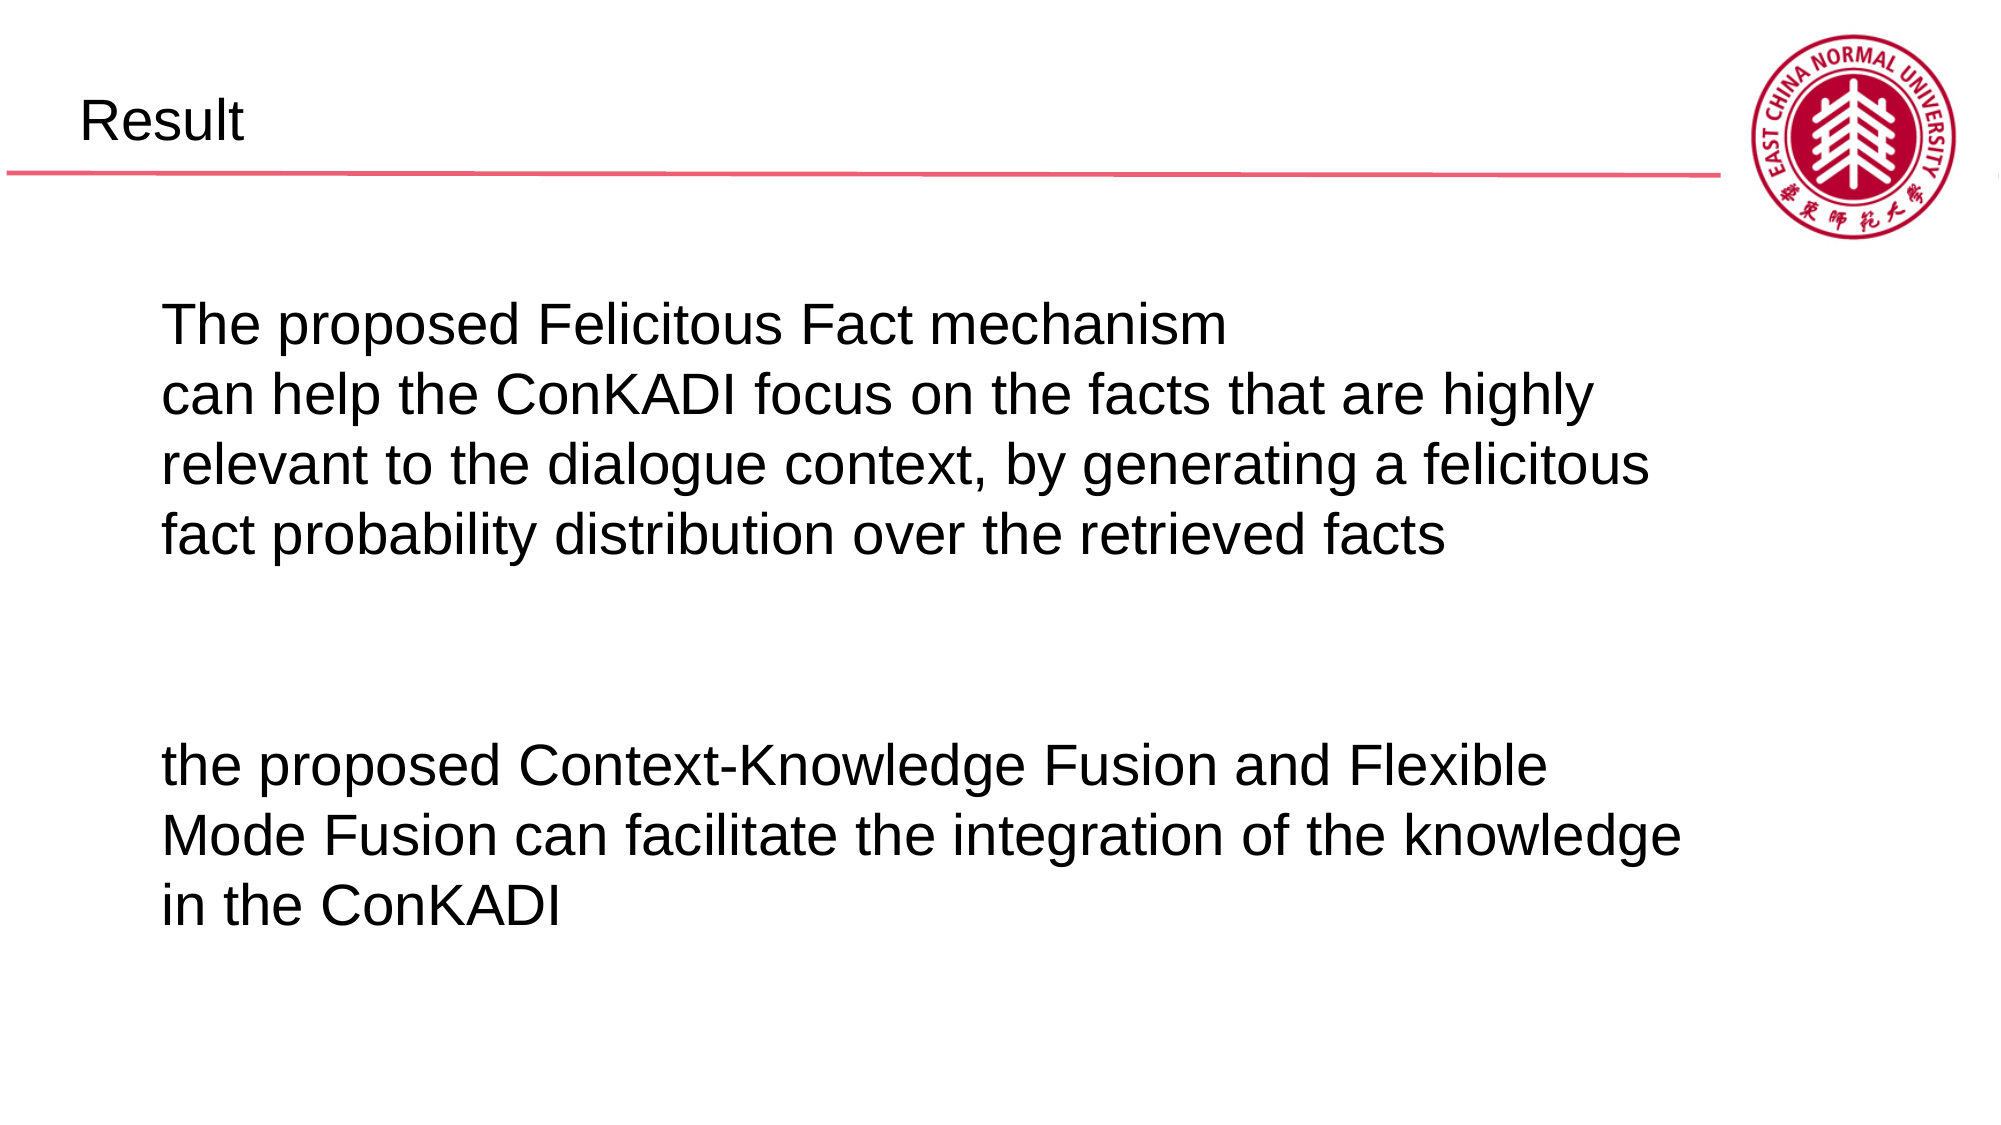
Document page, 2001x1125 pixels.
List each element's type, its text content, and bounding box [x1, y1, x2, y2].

text_box Result [64, 74, 1108, 160]
text_box The proposed Felicitous Fact mechanism can help the ConKADI focus on the facts that are highly relevant to the dialogue context, by generating a felicitous fact probability distribution over the retrieved facts [146, 278, 1721, 574]
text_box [6, 172, 1720, 176]
text_box the proposed Context-Knowledge Fusion and Flexible Mode Fusion can facilitate the integration of the knowledge in the ConKADI [146, 720, 1707, 945]
picture [1720, 0, 1999, 254]
